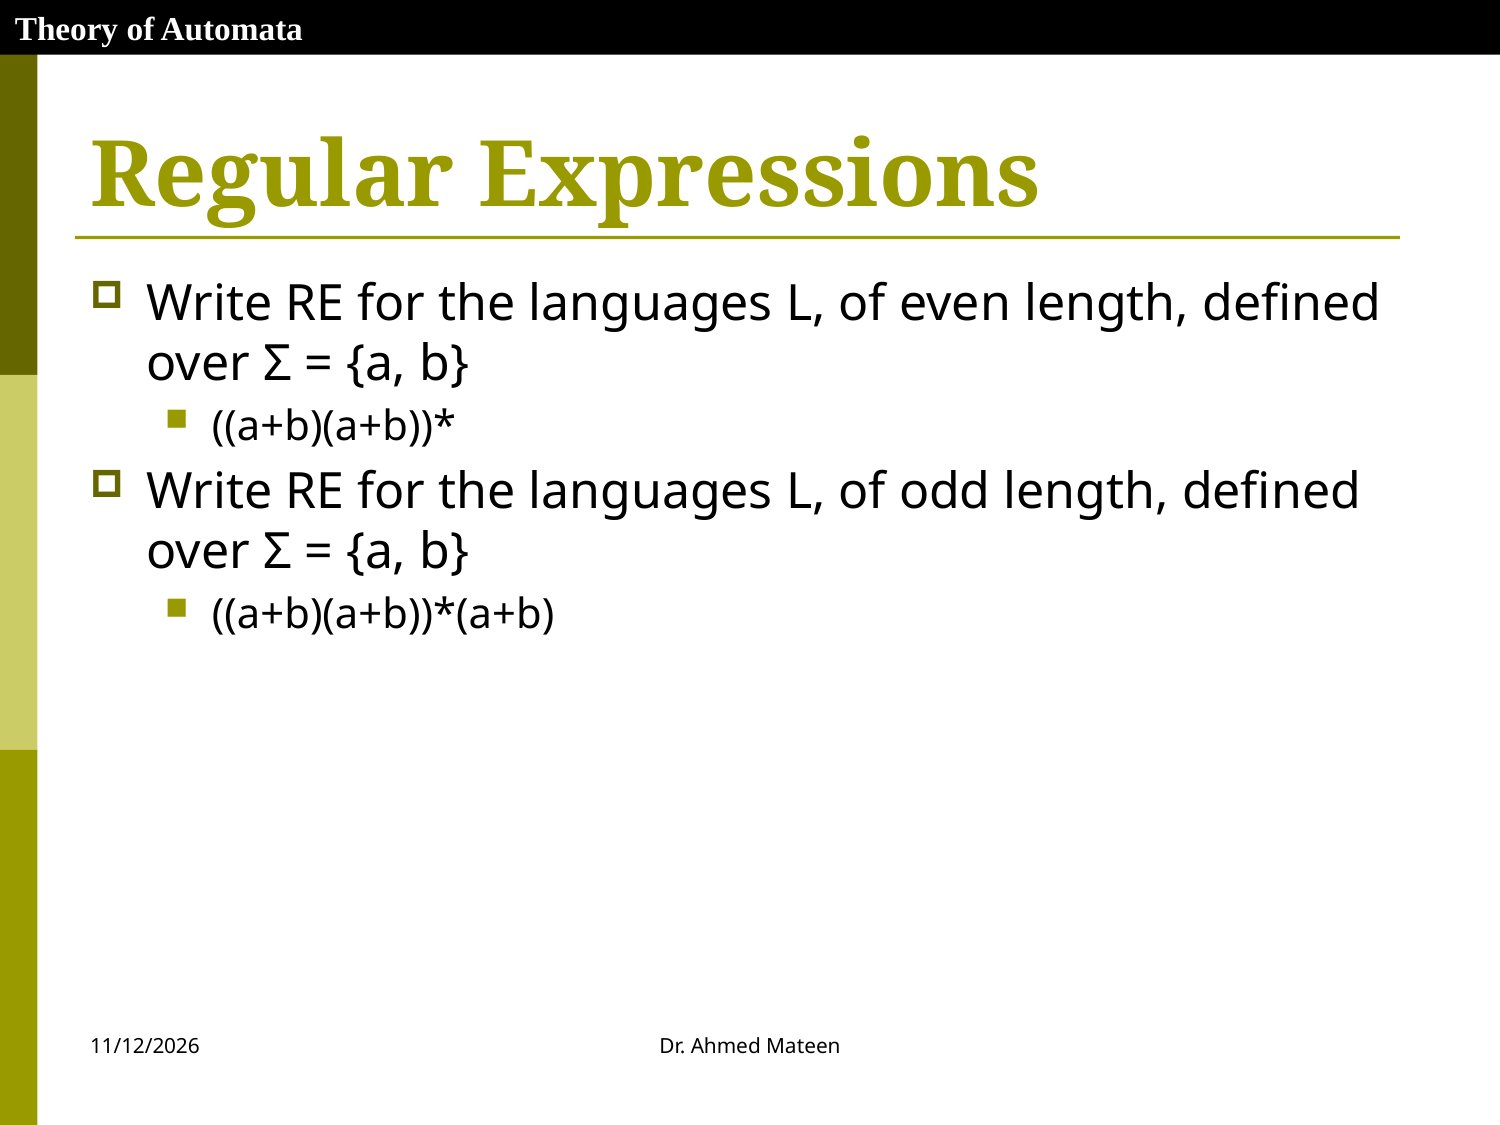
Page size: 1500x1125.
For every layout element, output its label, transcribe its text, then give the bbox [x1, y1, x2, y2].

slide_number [74, 1024, 426, 1101]
footer Dr. Ahmed Mateen [512, 1024, 988, 1101]
title Regular Expressions [74, 55, 1426, 233]
text_box Theory of Automata [0, 0, 1500, 55]
list Write RE for the languages L, of even length, defined over Σ = {a, b} ((a+b)(a+b))* Write RE for the languages L, of odd length, defined over Σ = {a, b} ((a+b)(a+b))*(a+b) [74, 262, 1426, 1006]
